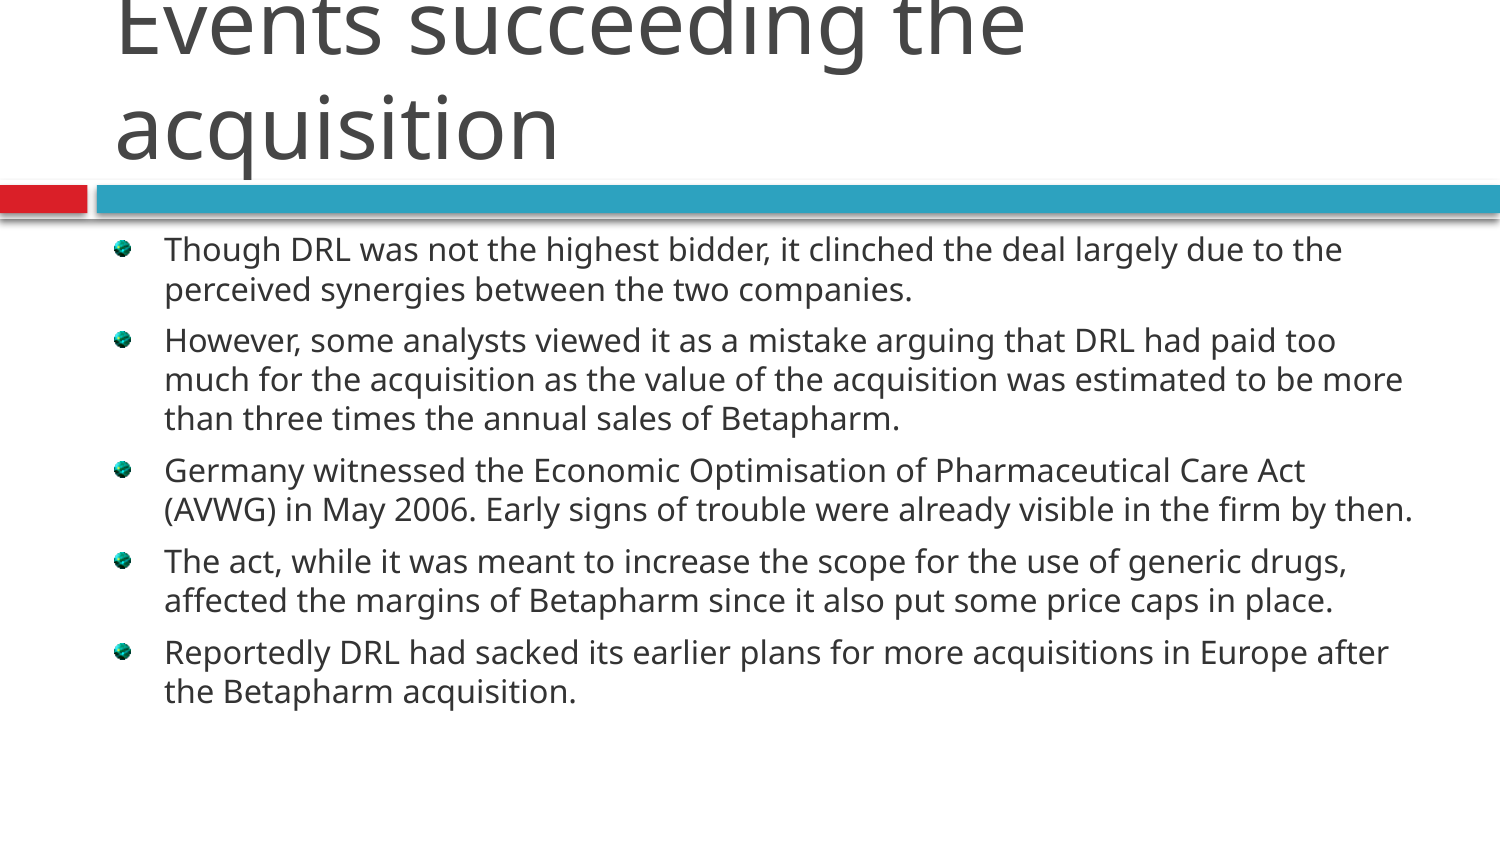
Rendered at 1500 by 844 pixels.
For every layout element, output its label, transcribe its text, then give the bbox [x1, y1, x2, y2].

picture [114, 643, 131, 660]
picture [114, 240, 131, 257]
picture [114, 552, 131, 569]
title Events succeeding the acquisition [99, 19, 1438, 185]
list Though DRL was not the highest bidder, it clinched the deal largely due to the perceived synergies between the two companies. However, some analysts viewed it as a mistake arguing that DRL had paid too much for the acquisition as the value of the acquisition was estimated to be more than three times the annual sales of Betapharm. Germany witnessed the Economic Optimisation of Pharmaceutical Care Act (AVWG) in May 2006. Early signs of trouble were already visible in the firm by then. The act, while it was meant to increase the scope for the use of generic drugs, affected the margins of Betapharm since it also put some price caps in place. Reportedly DRL had sacked its earlier plans for more acquisitions in Europe after the Betapharm acquisition. [99, 221, 1438, 760]
picture [114, 461, 131, 478]
picture [114, 331, 131, 348]
